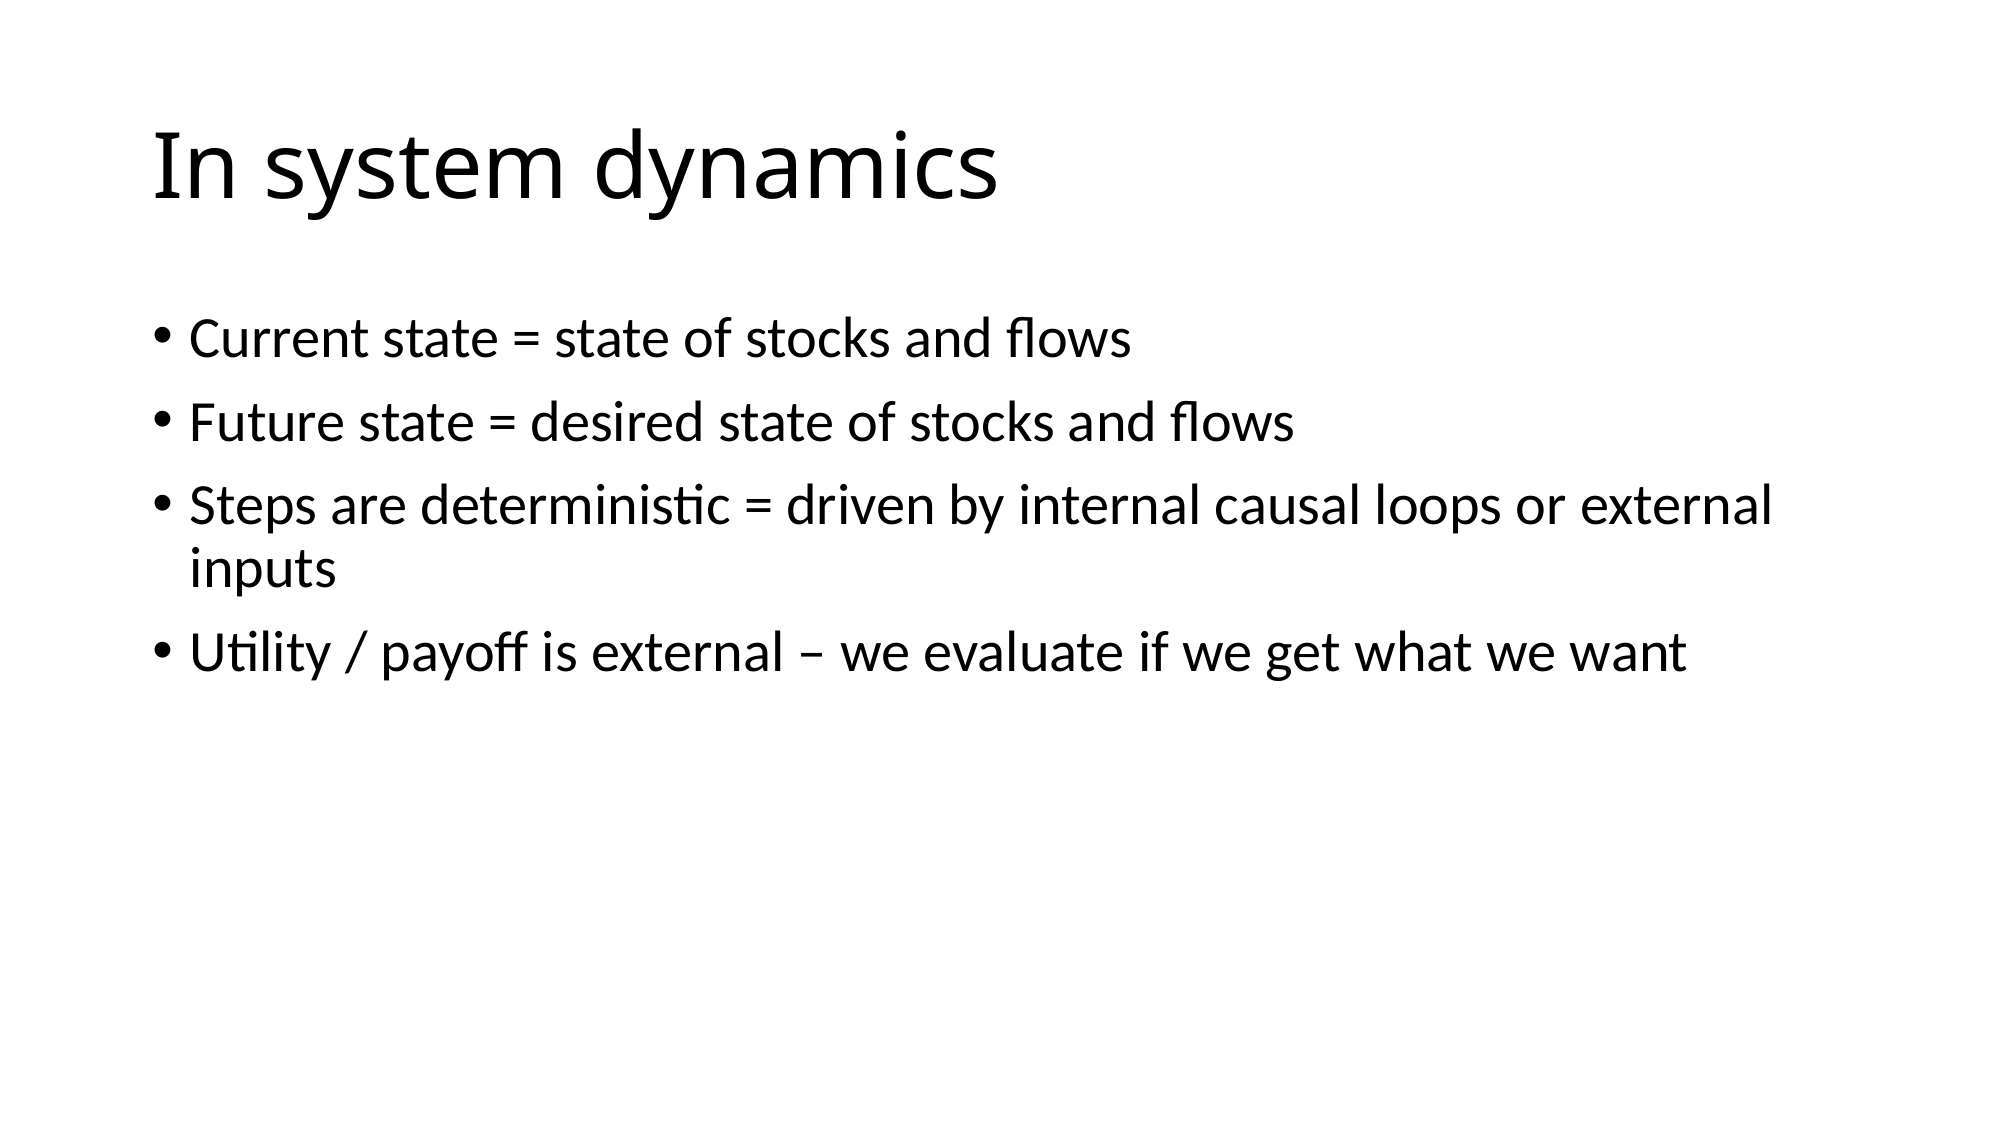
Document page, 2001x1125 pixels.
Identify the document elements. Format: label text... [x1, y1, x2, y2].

list Current state = state of stocks and flows Future state = desired state of stocks and flows Steps are deterministic = driven by internal causal loops or external inputs Utility / payoff is external – we evaluate if we get what we want [137, 299, 1863, 1014]
title In system dynamics [137, 59, 1863, 278]
